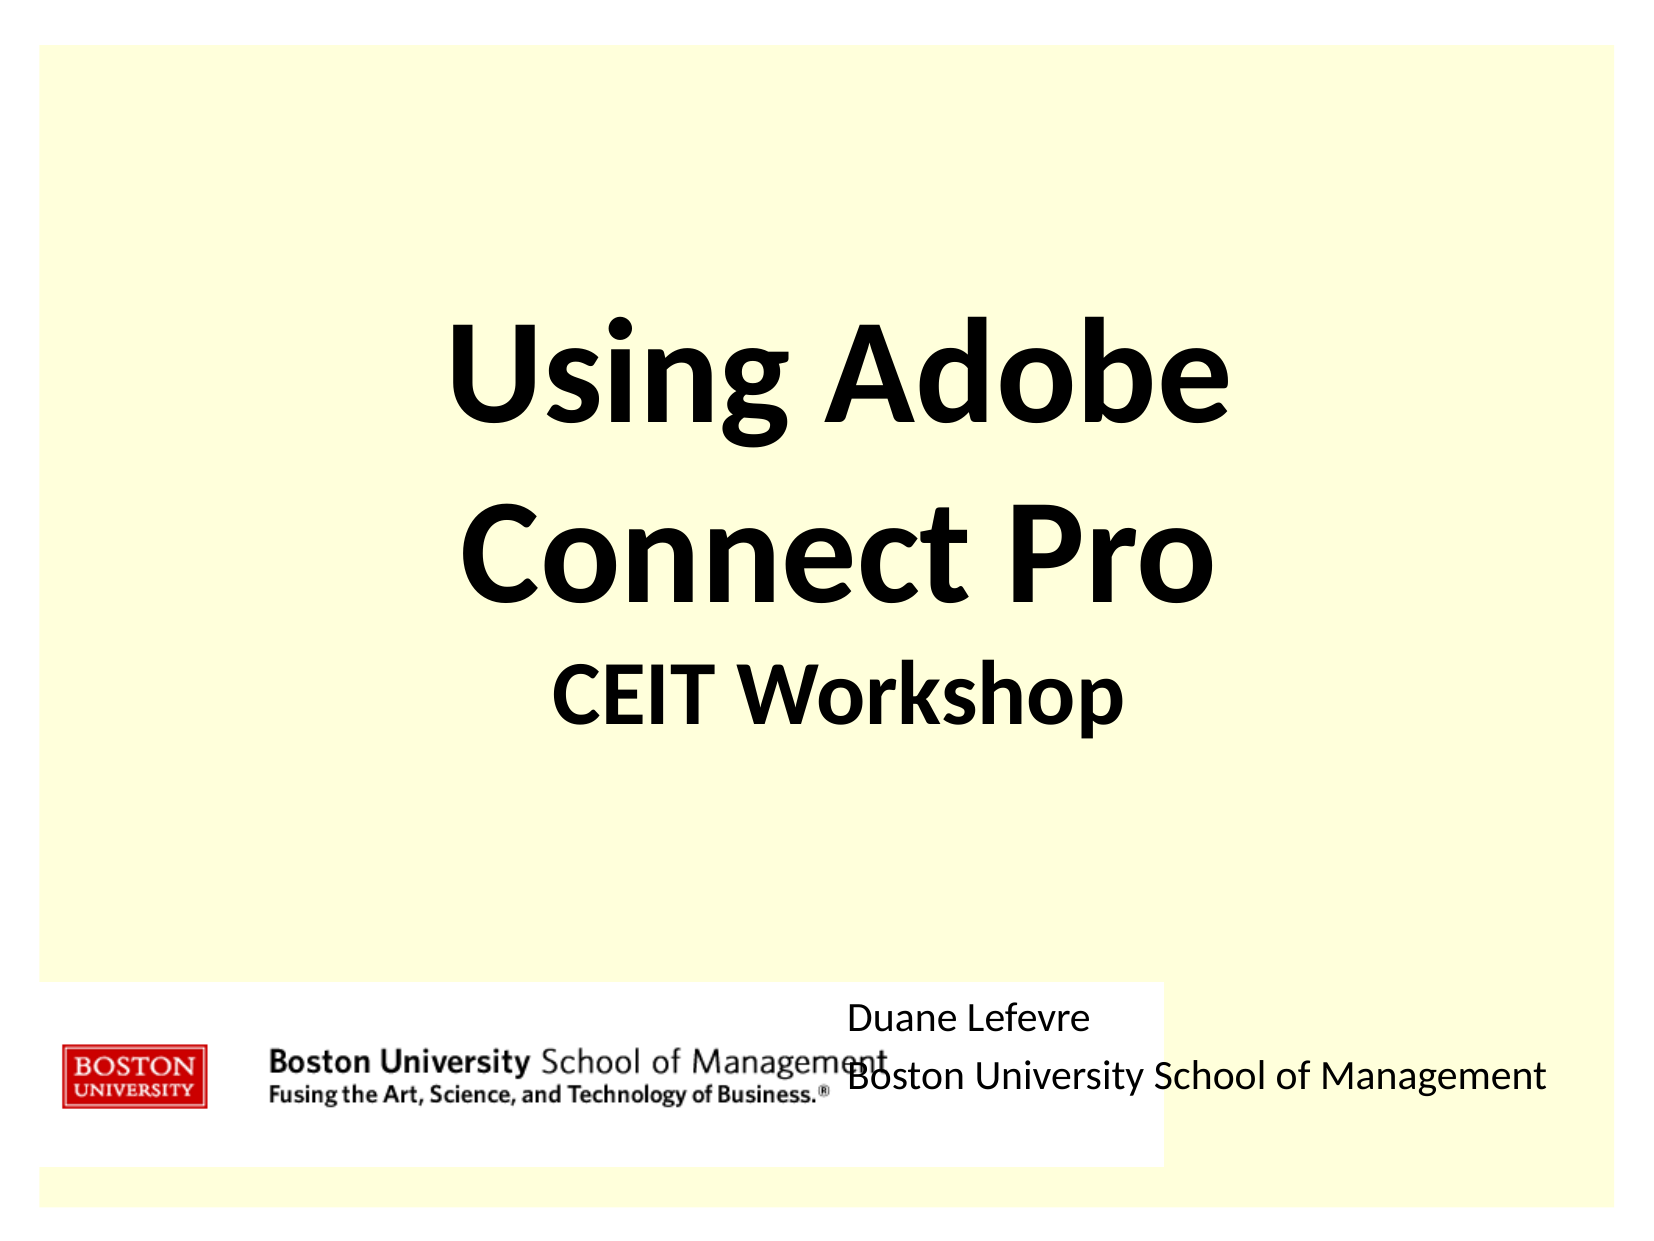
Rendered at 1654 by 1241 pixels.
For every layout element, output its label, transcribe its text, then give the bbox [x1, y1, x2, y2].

title Using Adobe Connect Pro CEIT Workshop [164, 269, 1515, 746]
list Duane Lefevre Boston University School of Management [814, 982, 1602, 1108]
picture [0, 982, 1164, 1167]
